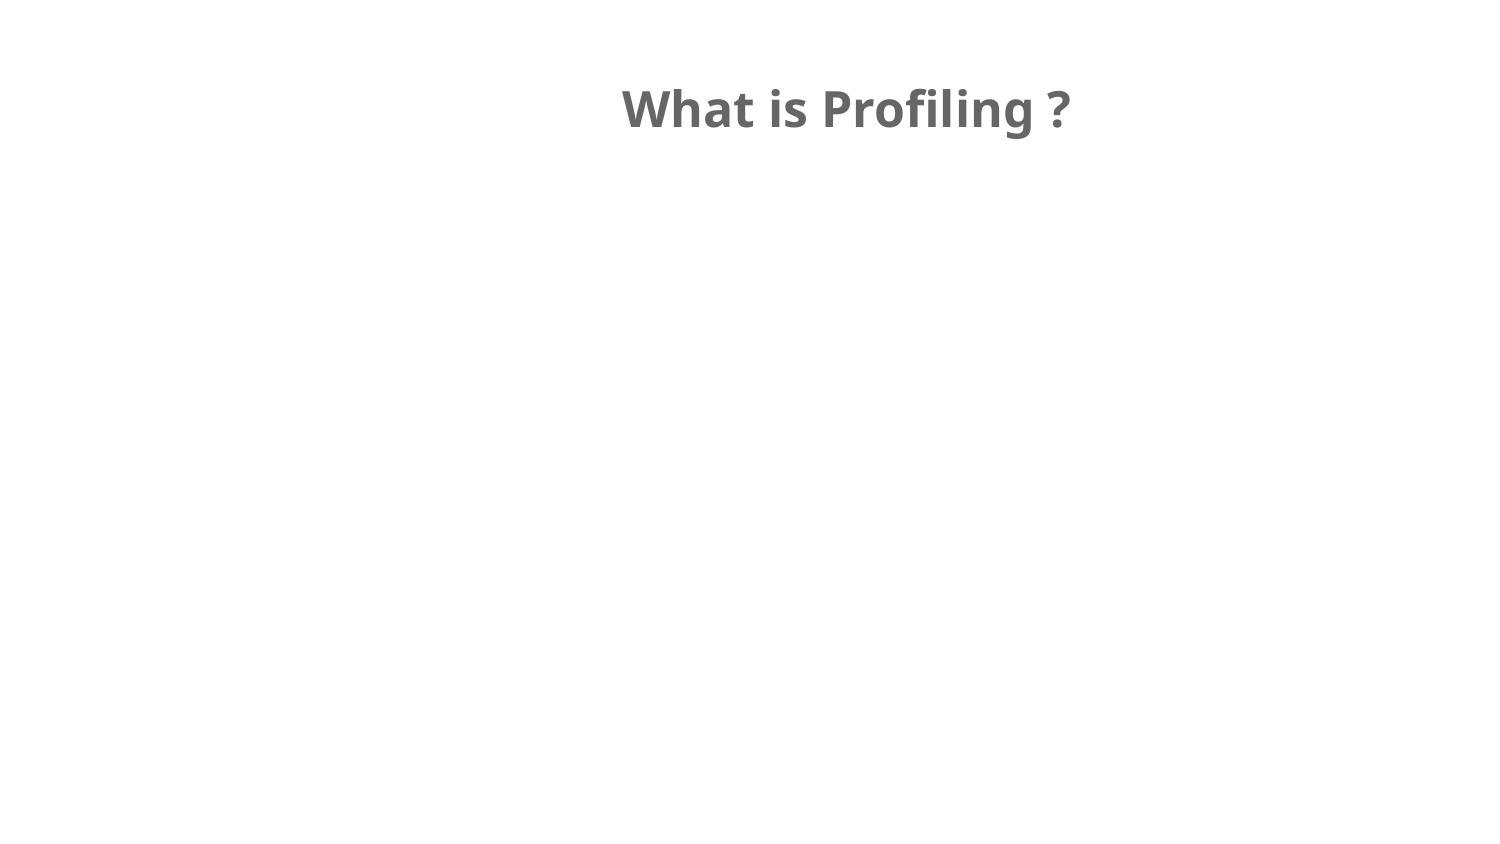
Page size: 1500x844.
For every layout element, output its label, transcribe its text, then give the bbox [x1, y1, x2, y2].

title What is Profiling ? [102, 62, 1500, 156]
